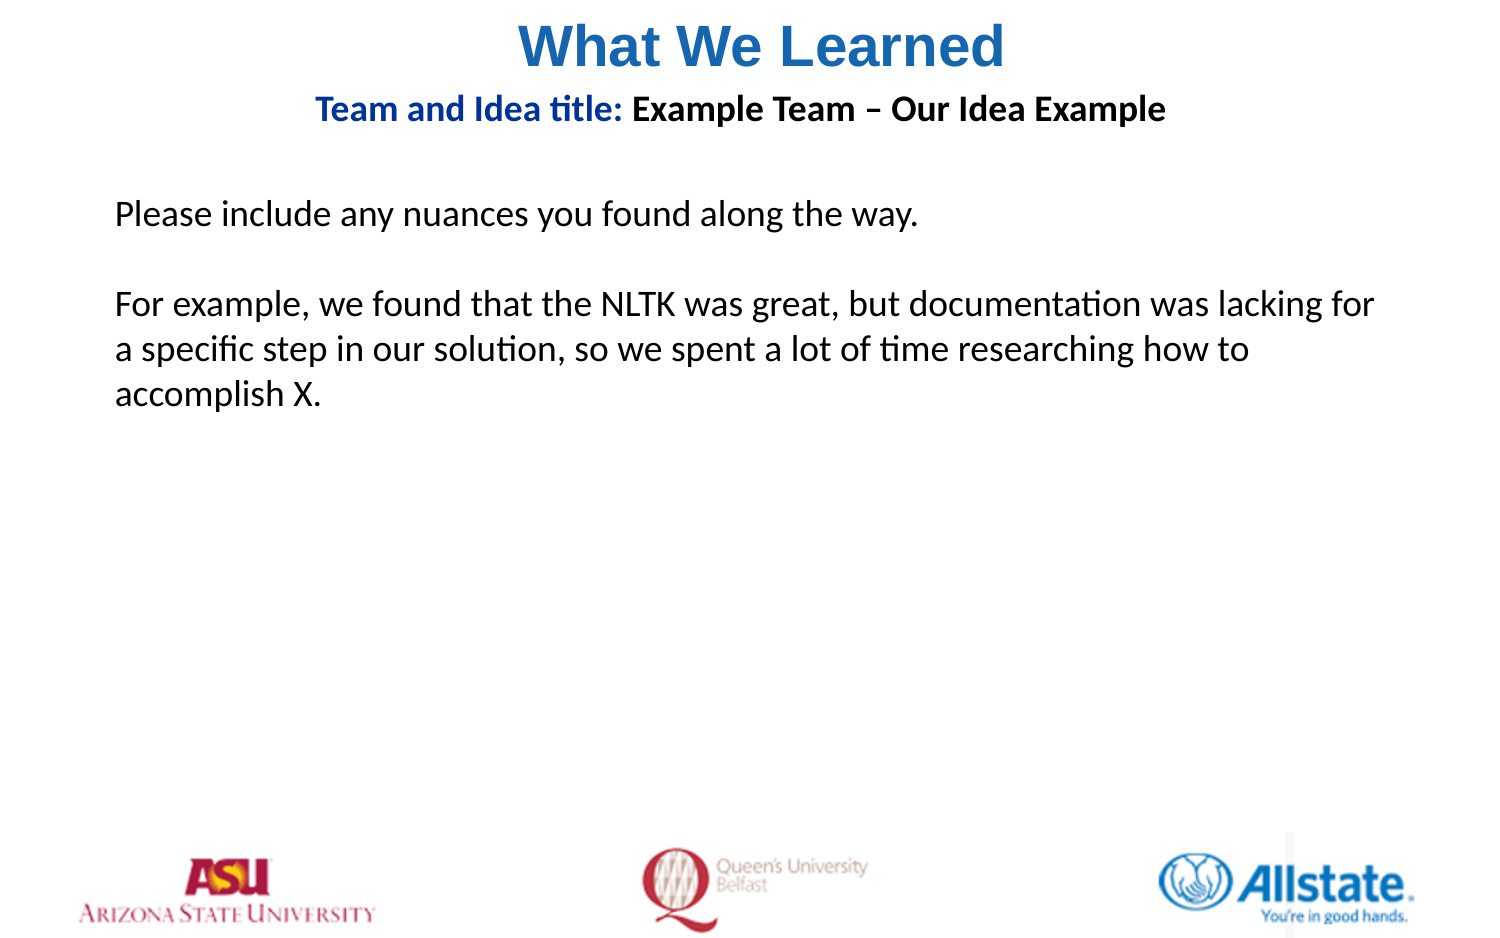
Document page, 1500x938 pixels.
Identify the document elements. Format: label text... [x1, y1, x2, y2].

text_box Team and Idea title: Example Team – Our Idea Example [298, 88, 1323, 140]
text_box Please include any nuances you found along the way. For example, we found that the NLTK was great, but documentation was lacking for a specific step in our solution, so we spent a lot of time researching how to accomplish X. [99, 181, 1400, 421]
picture [1, 832, 1500, 938]
text_box What We Learned [124, 7, 1400, 88]
